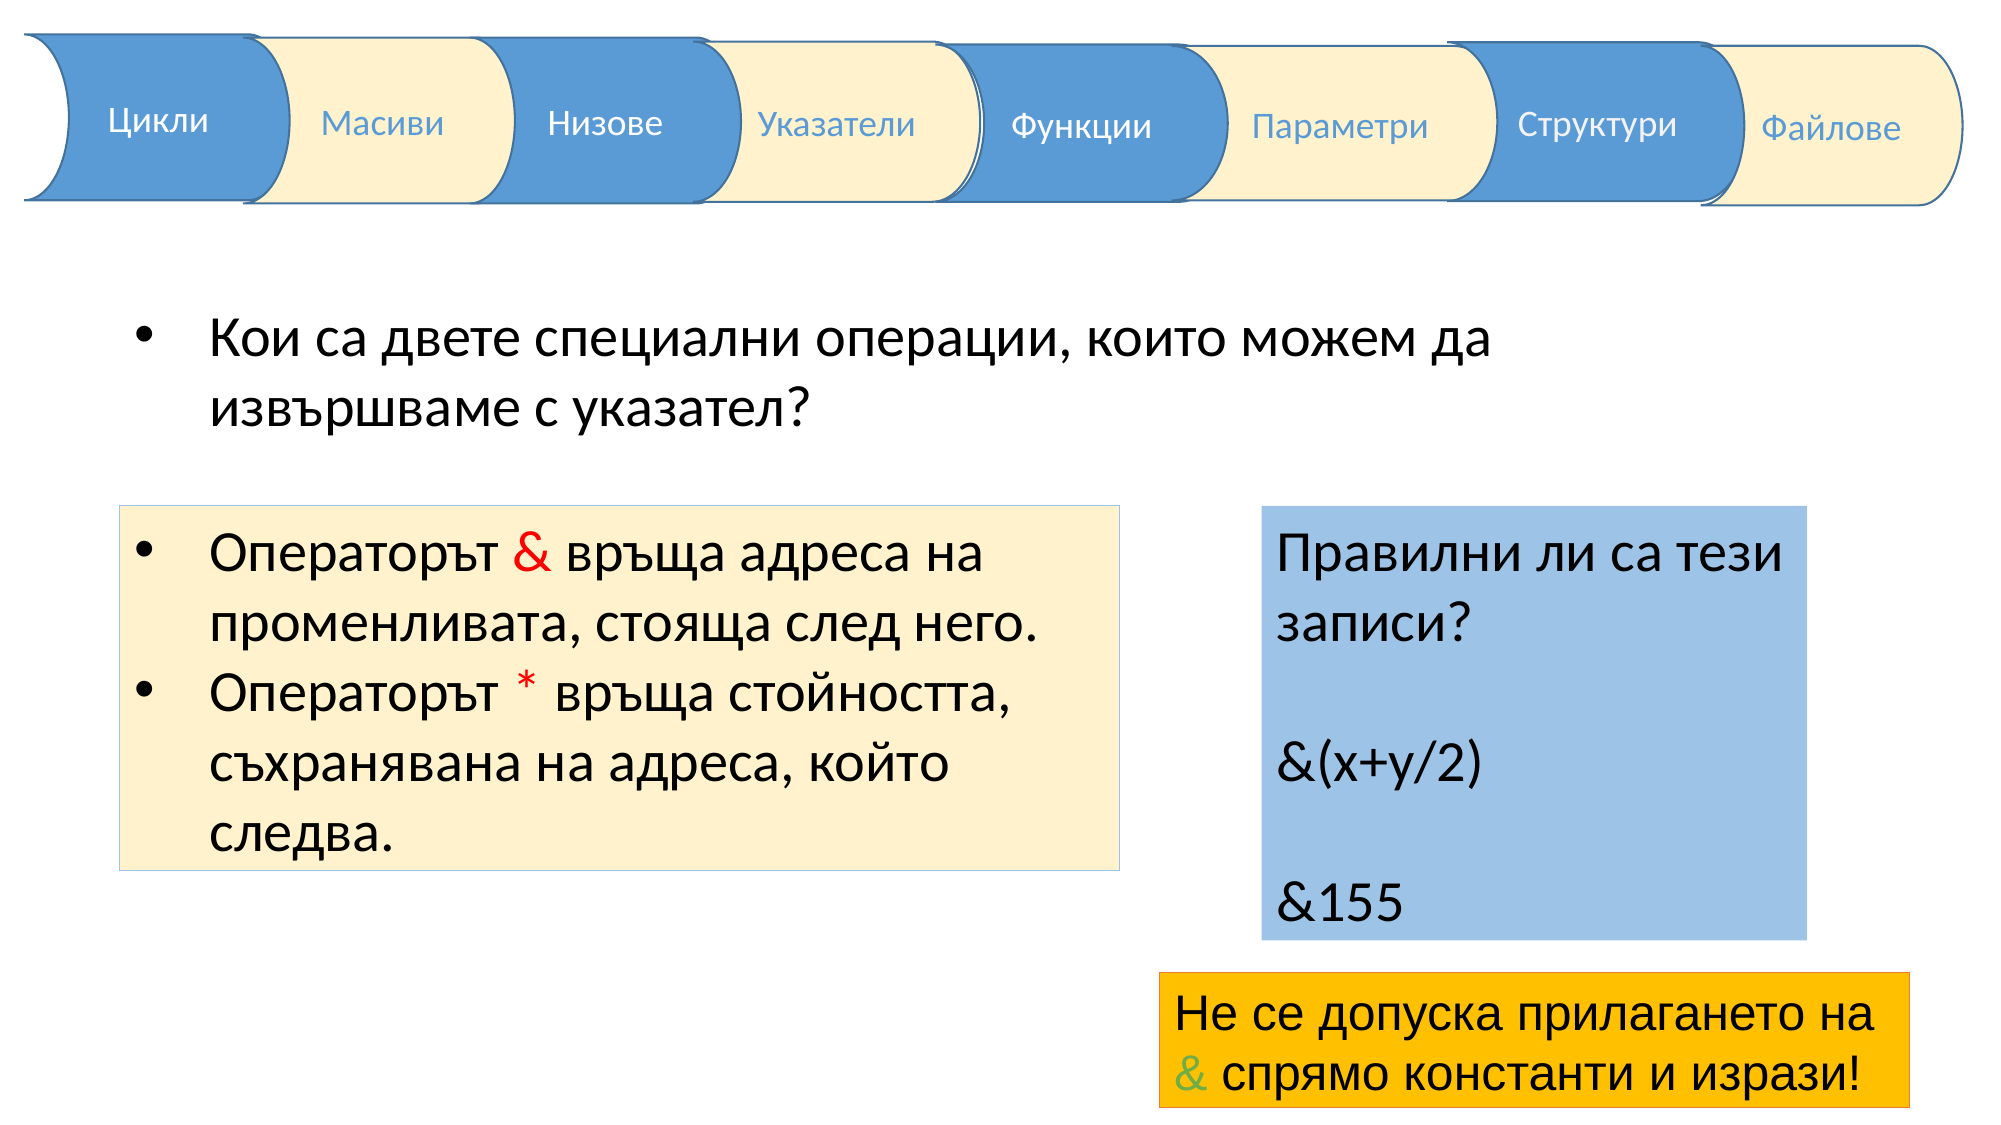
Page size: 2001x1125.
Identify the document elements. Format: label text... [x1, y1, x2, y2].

text_box Кои са двете специални операции, които можем да извършваме с указател? [119, 290, 1768, 446]
text_box Правилни ли са тези записи? &(x+y/2) &155 [1261, 505, 1807, 941]
text_box Не се допуска прилагането на & спрямо константи и изрази! [1159, 972, 1910, 1108]
text_box Операторът & връща адреса на променливата, стояща след него. Операторът * връща стойността, съхранявана на адреса, който следва. [119, 505, 1120, 871]
